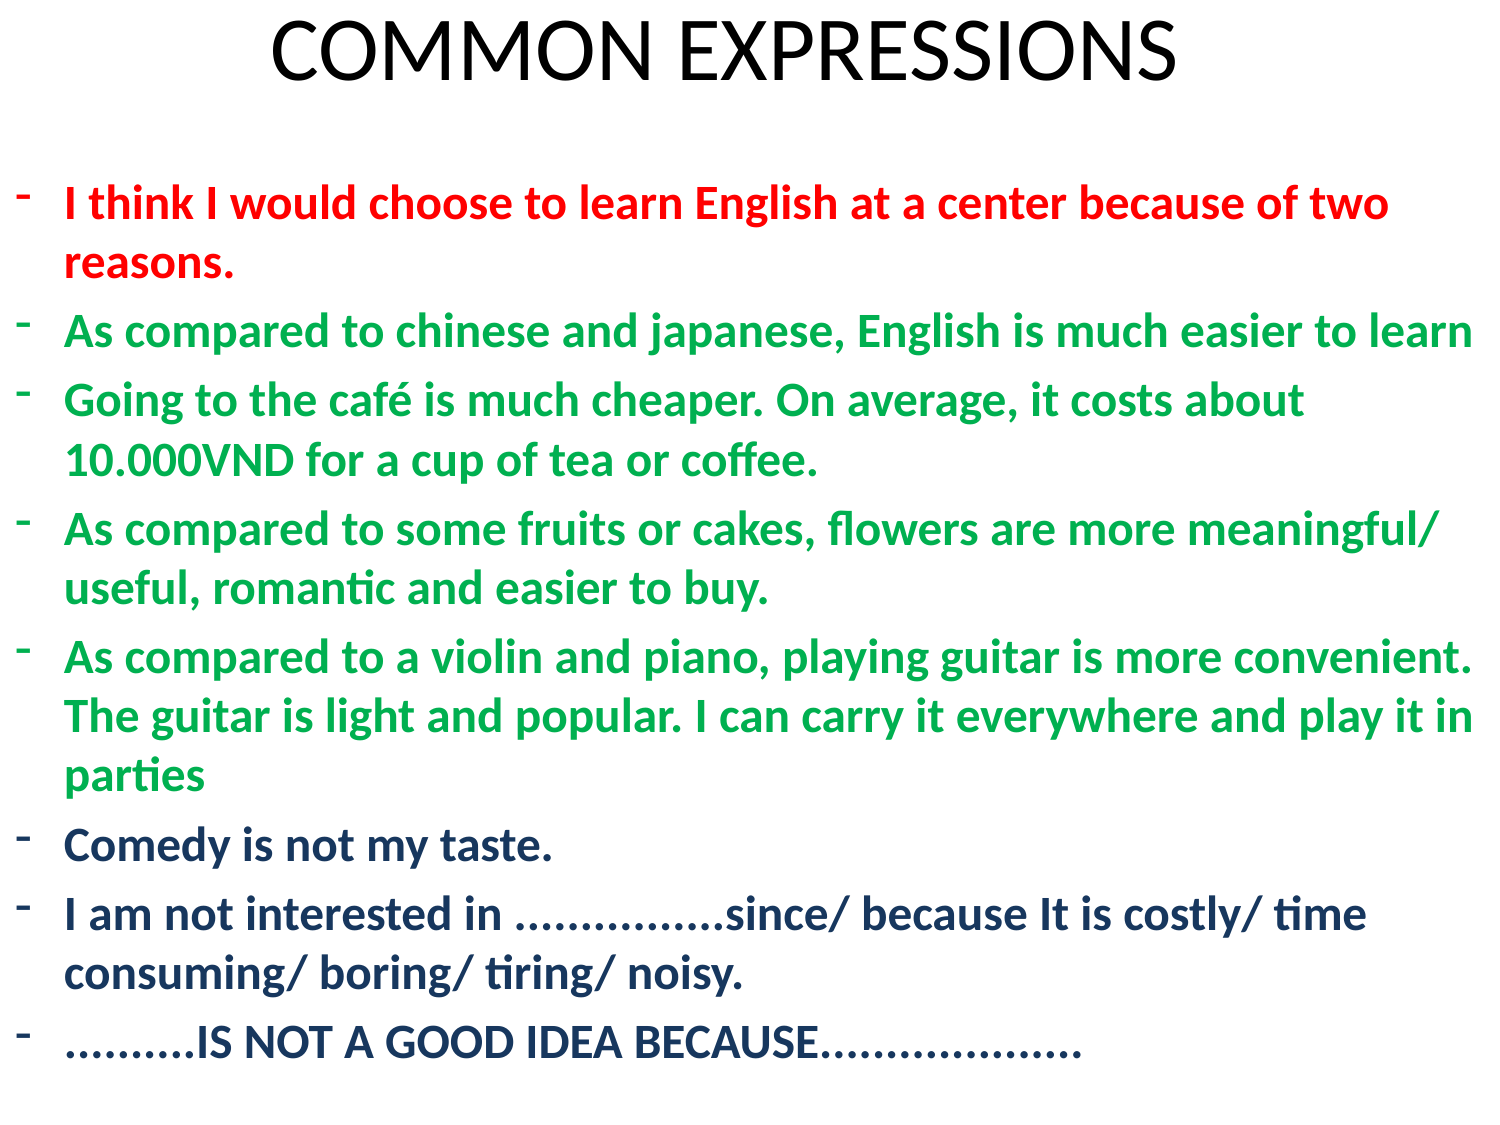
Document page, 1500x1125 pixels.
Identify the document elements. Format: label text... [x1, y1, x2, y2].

list I think I would choose to learn English at a center because of two reasons. As compared to chinese and japanese, English is much easier to learn Going to the café is much cheaper. On average, it costs about 10.000VND for a cup of tea or coffee. As compared to some fruits or cakes, flowers are more meaningful/ useful, romantic and easier to buy. As compared to a violin and piano, playing guitar is more convenient. The guitar is light and popular. I can carry it everywhere and play it in parties Comedy is not my taste. I am not interested in ................since/ because It is costly/ time consuming/ boring/ tiring/ noisy. ..........IS NOT A GOOD IDEA BECAUSE.................... [0, 162, 1500, 1125]
title COMMON EXPRESSIONS [50, 0, 1400, 138]
